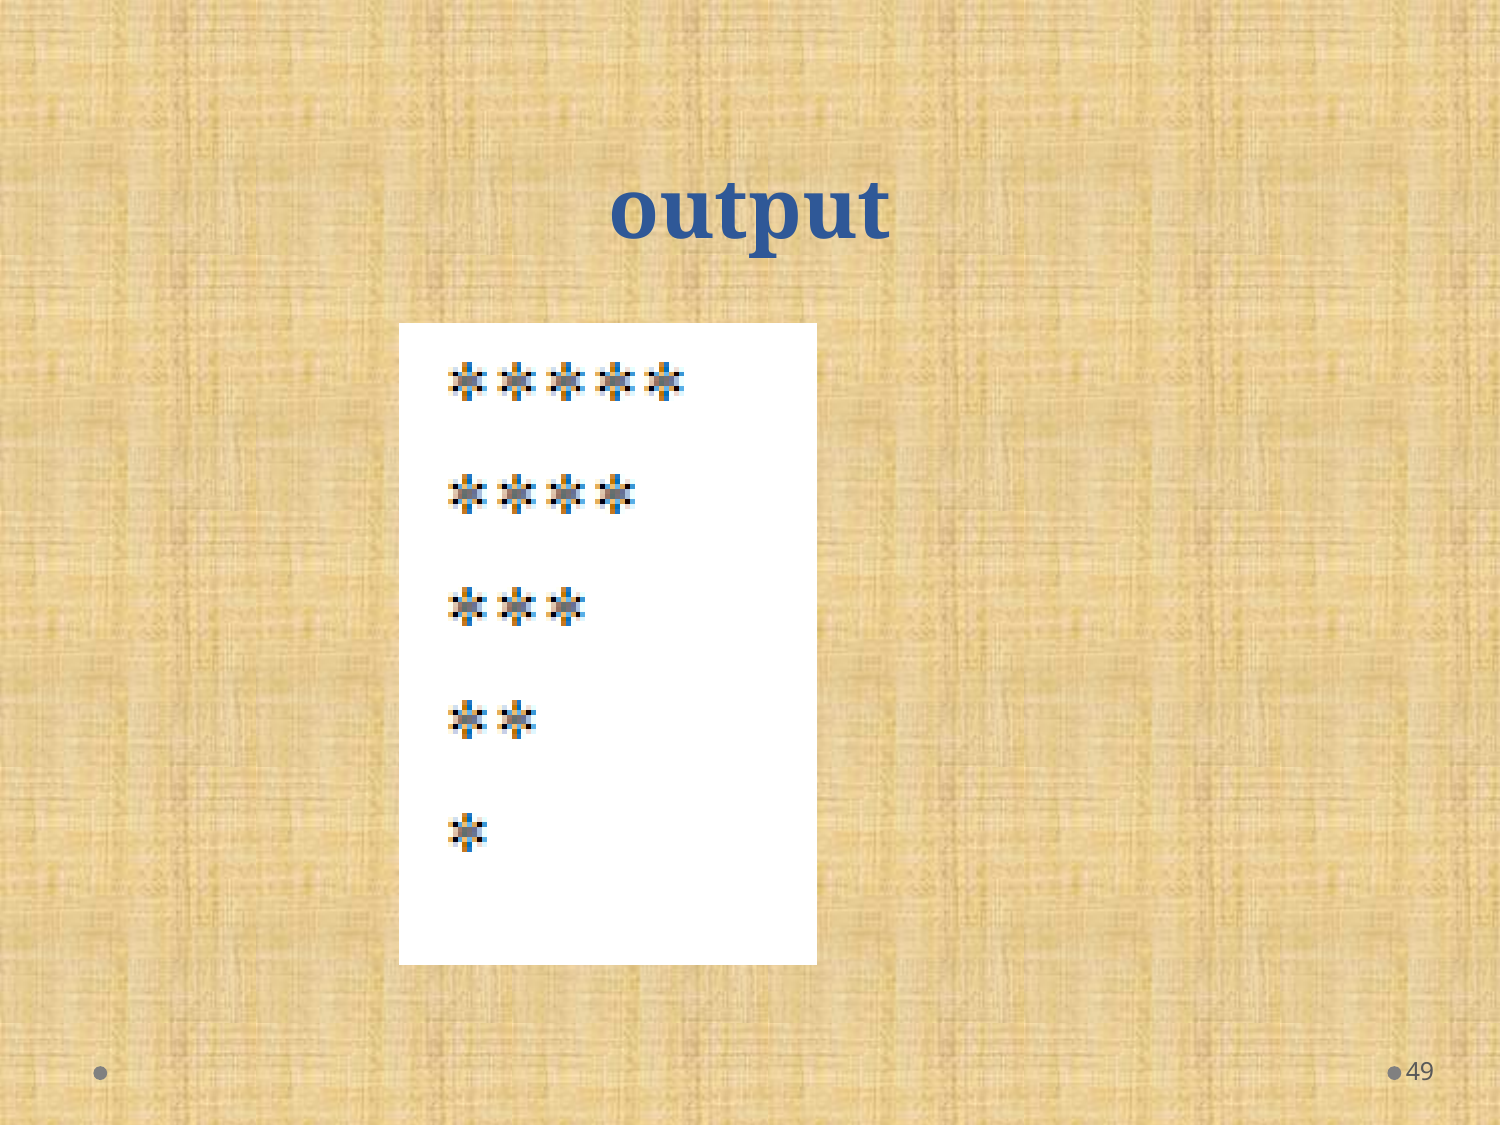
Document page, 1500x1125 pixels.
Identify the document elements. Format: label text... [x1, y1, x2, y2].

title output [75, 0, 1425, 263]
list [399, 323, 817, 966]
slide_number 49 [1401, 1042, 1494, 1103]
picture [0, 0, 1500, 1125]
